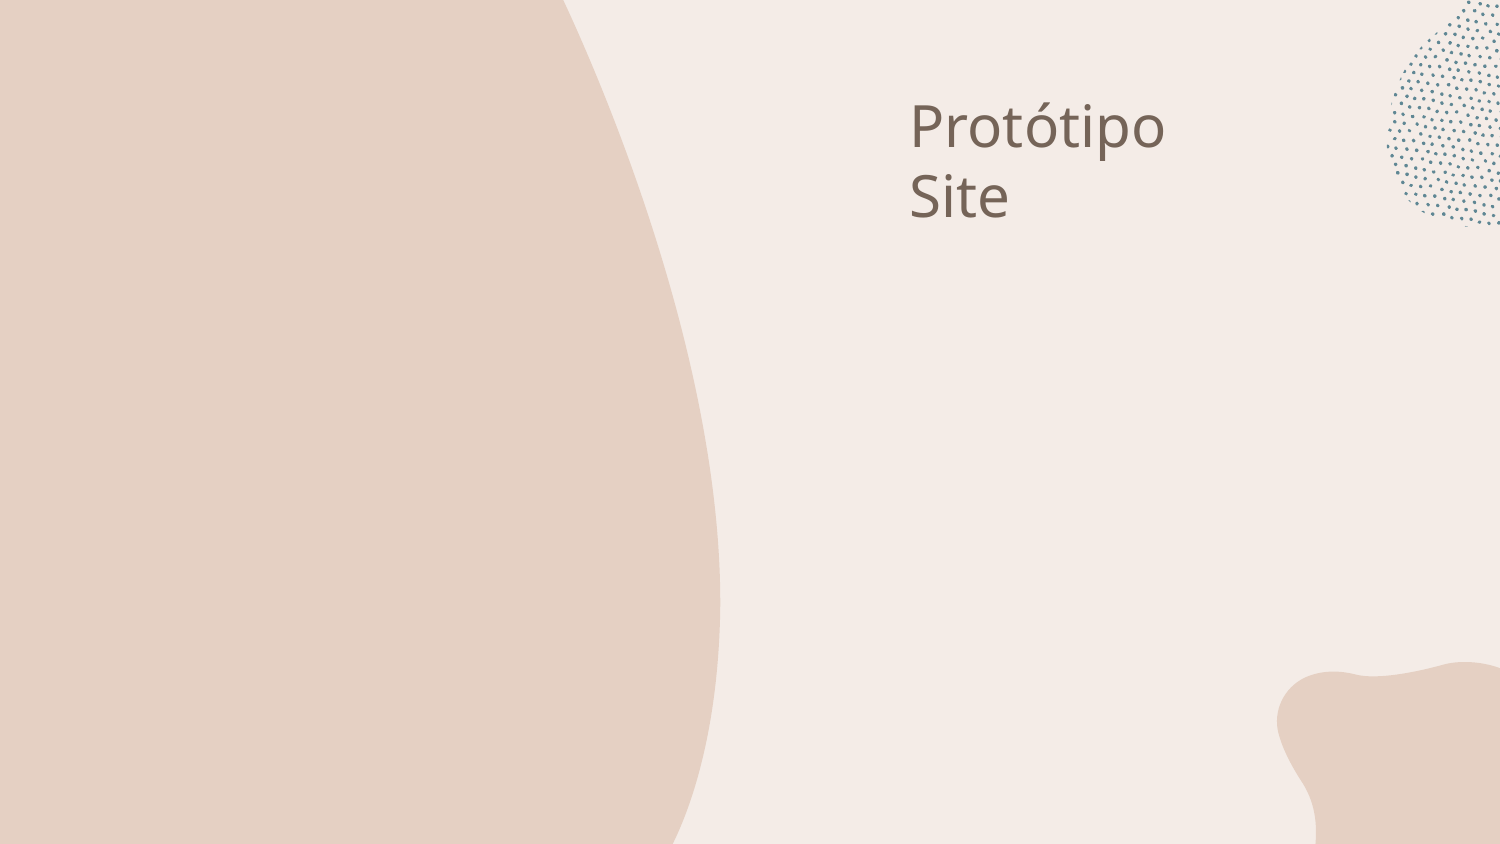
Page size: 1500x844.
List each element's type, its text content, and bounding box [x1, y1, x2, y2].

title Protótipo Site [894, 74, 1280, 186]
